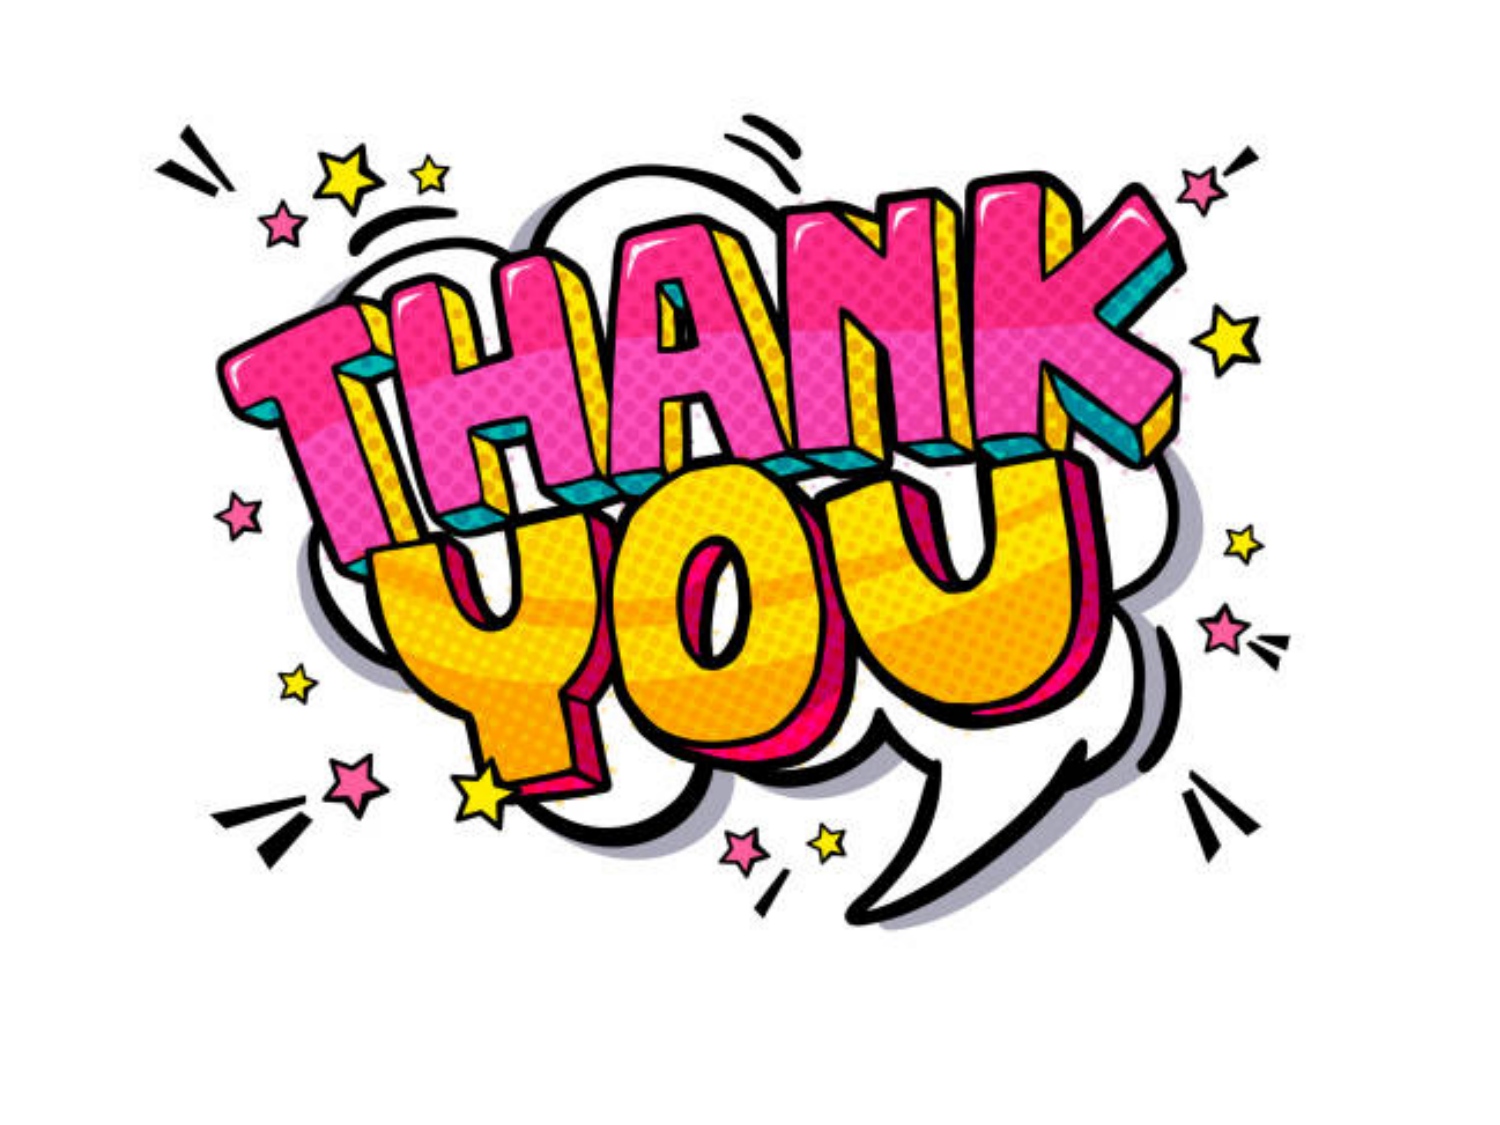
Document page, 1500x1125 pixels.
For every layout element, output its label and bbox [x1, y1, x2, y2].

picture [29, 42, 1444, 988]
